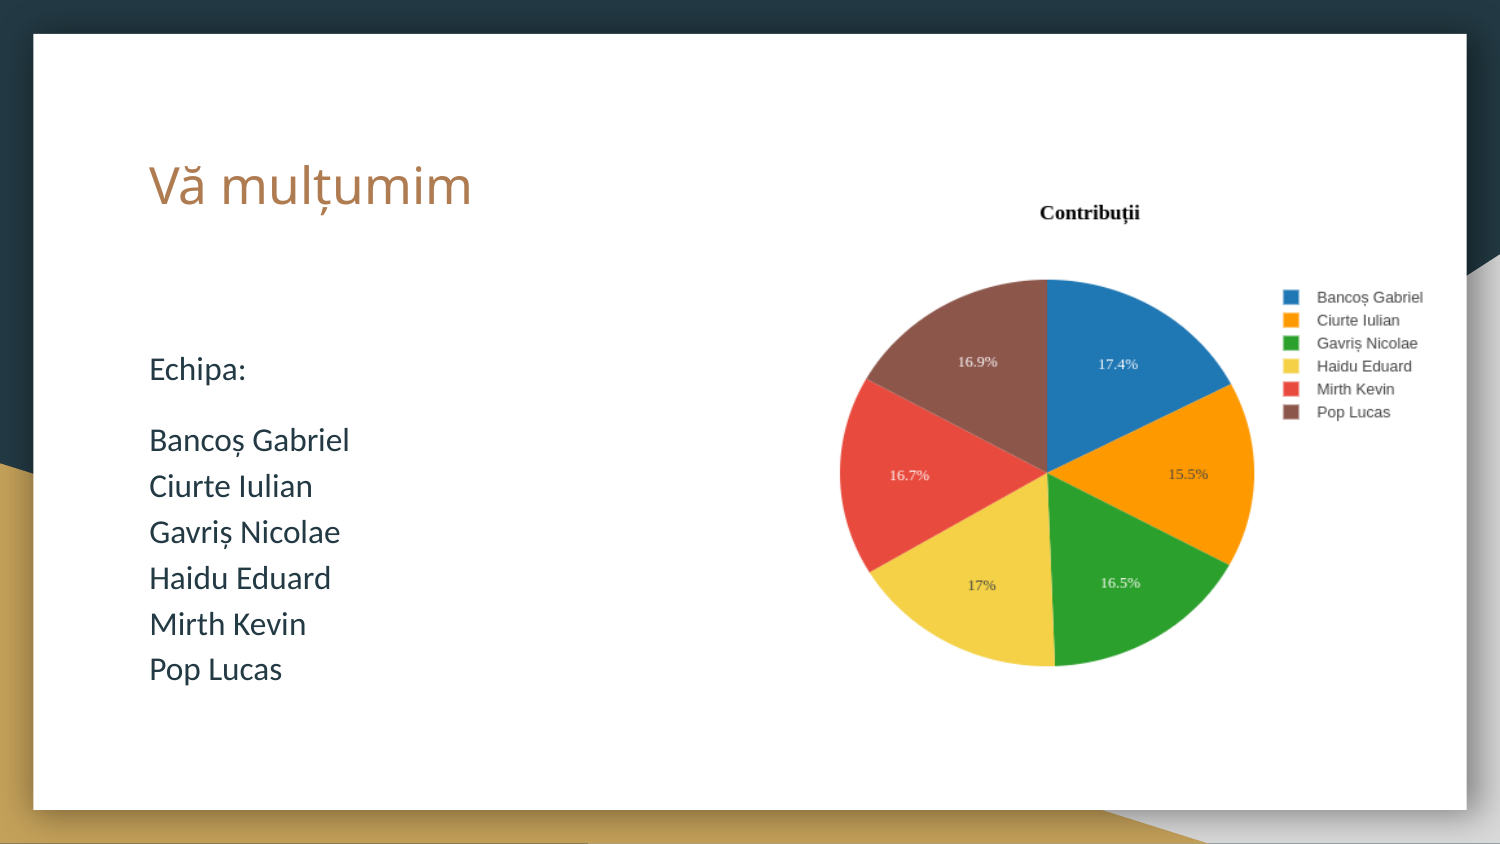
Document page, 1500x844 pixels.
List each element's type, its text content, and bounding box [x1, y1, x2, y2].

picture [530, 122, 1446, 763]
title Vă mulțumim [134, 138, 525, 271]
list Echipa: Bancoș Gabriel Ciurte Iulian Gavriș Nicolae Haidu Eduard Mirth Kevin Pop Lucas [134, 326, 488, 707]
